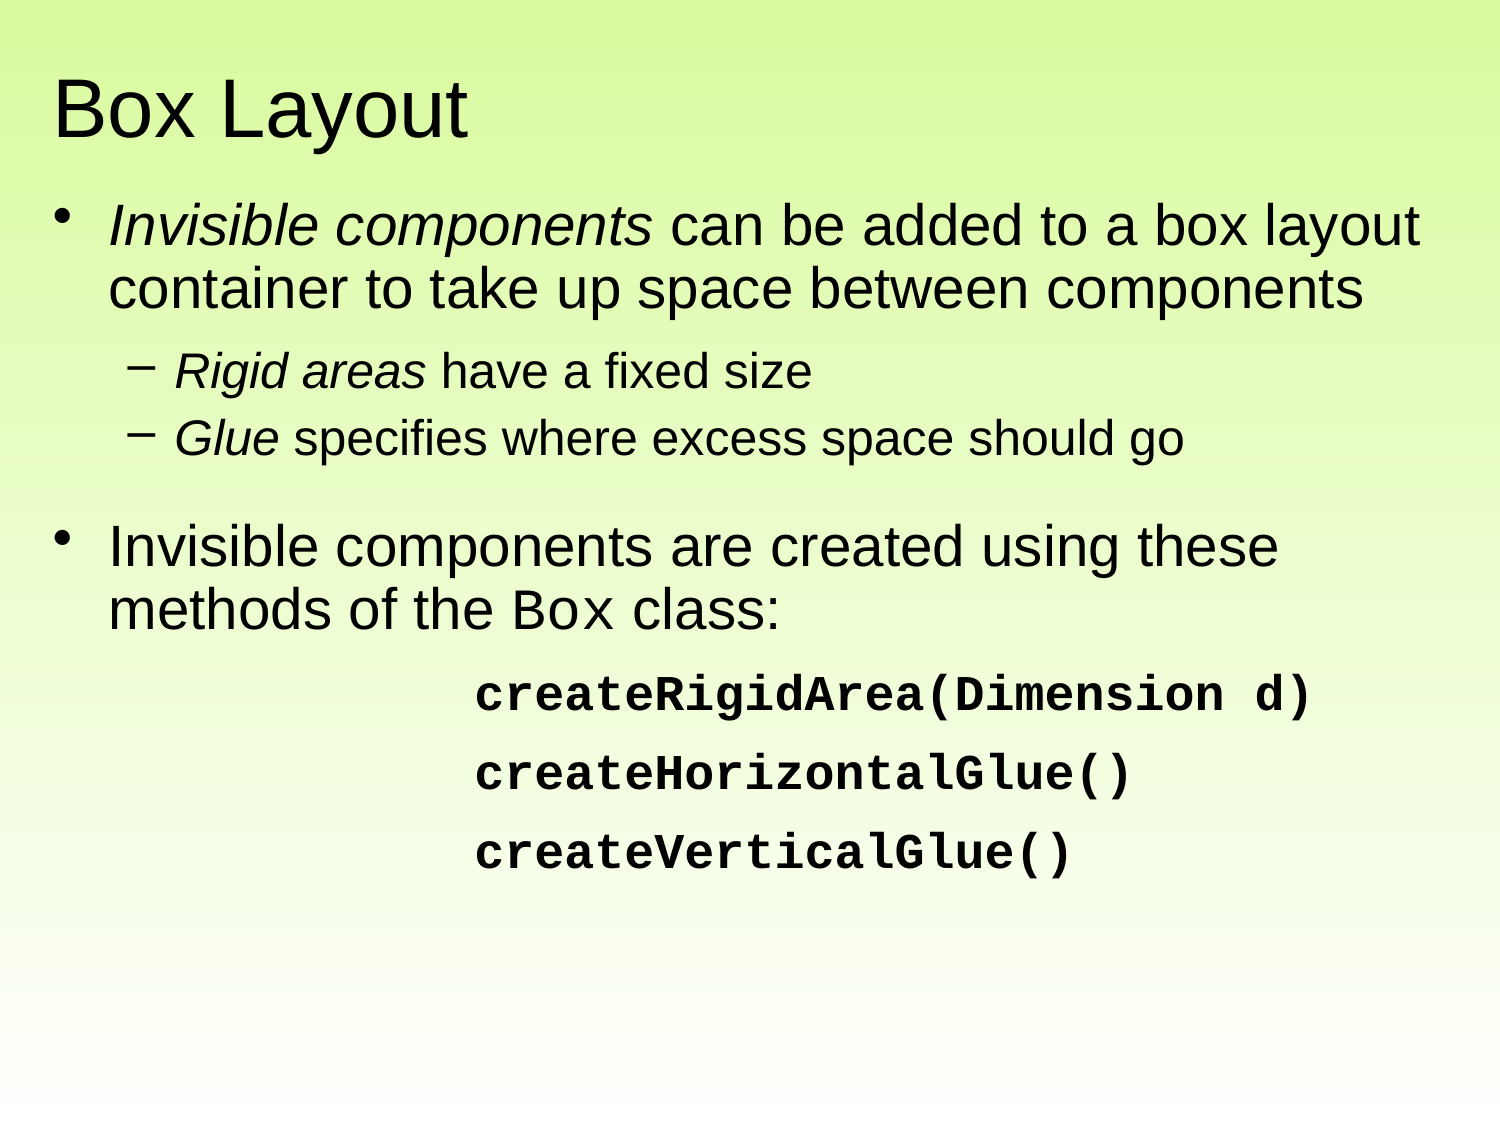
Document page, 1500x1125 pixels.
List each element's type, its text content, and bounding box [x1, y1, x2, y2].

title Box Layout [37, 45, 1463, 163]
list Invisible components can be added to a box layout container to take up space between components Rigid areas have a fixed size Glue specifies where excess space should go Invisible components are created using these methods of the Box class: createRigidArea(Dimension d) createHorizontalGlue() createVerticalGlue() [37, 187, 1475, 1050]
